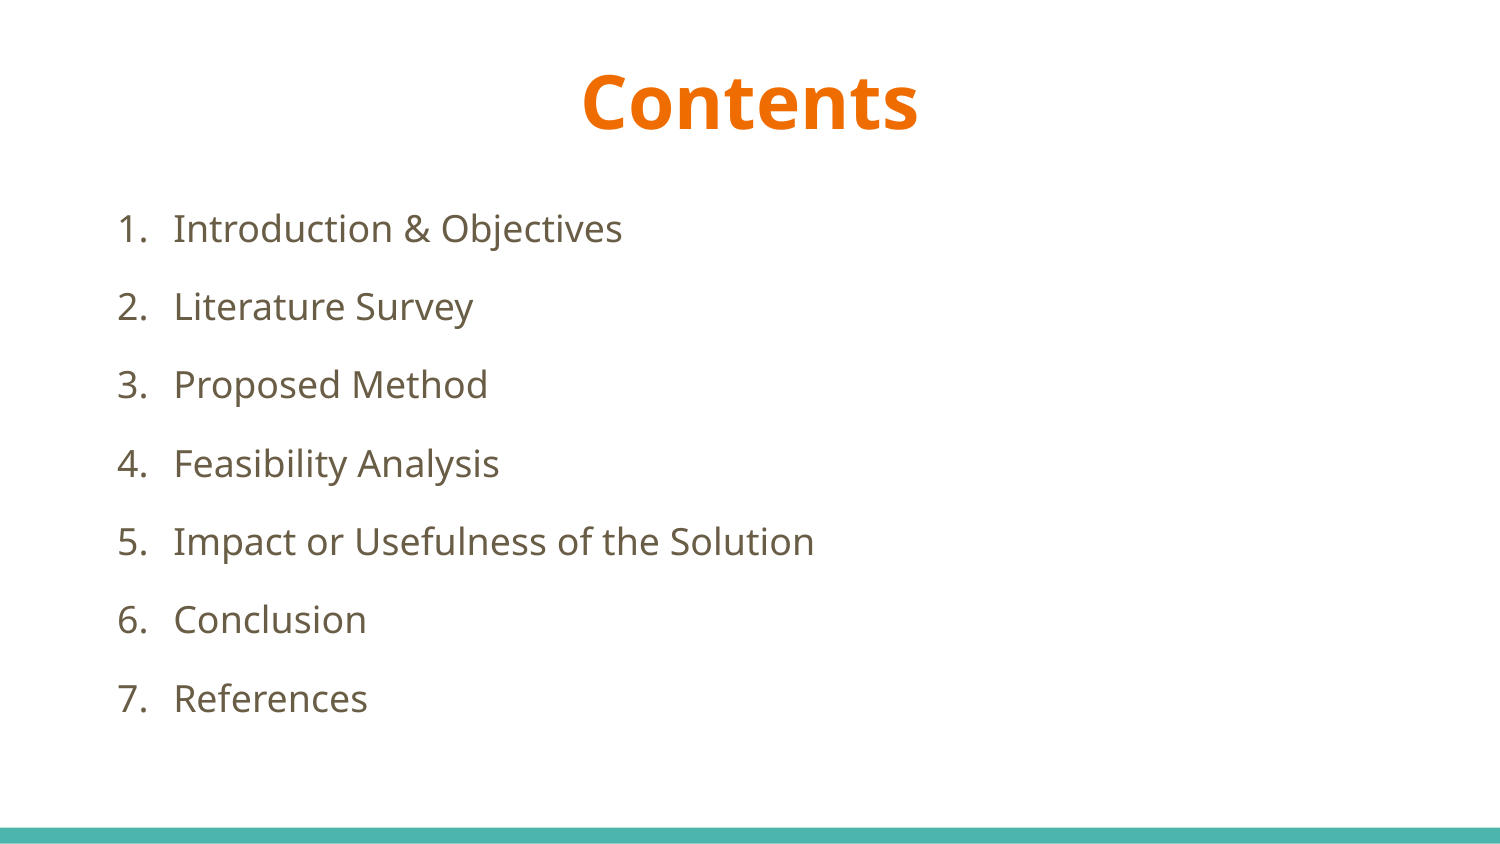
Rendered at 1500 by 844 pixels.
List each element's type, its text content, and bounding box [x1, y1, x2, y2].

list Introduction & Objectives Literature Survey Proposed Method Feasibility Analysis Impact or Usefulness of the Solution Conclusion References [102, 189, 1370, 761]
title Contents [51, 39, 1449, 156]
